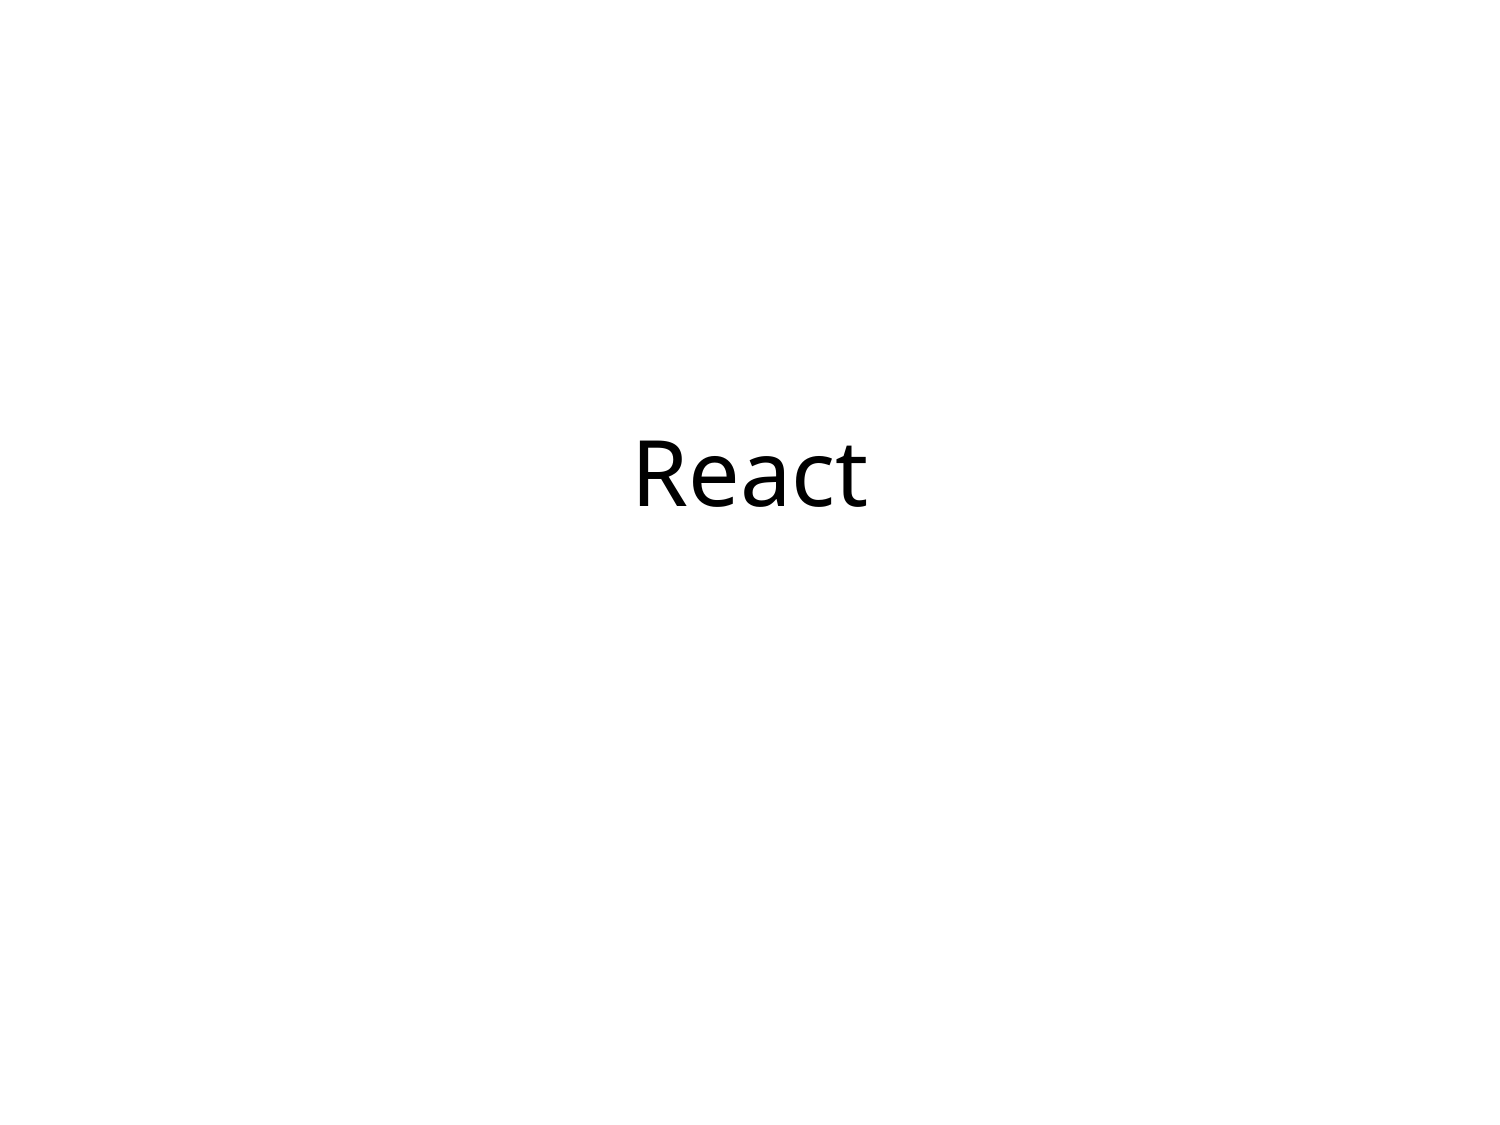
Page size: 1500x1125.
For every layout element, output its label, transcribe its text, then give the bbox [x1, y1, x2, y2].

title React [112, 349, 1388, 591]
